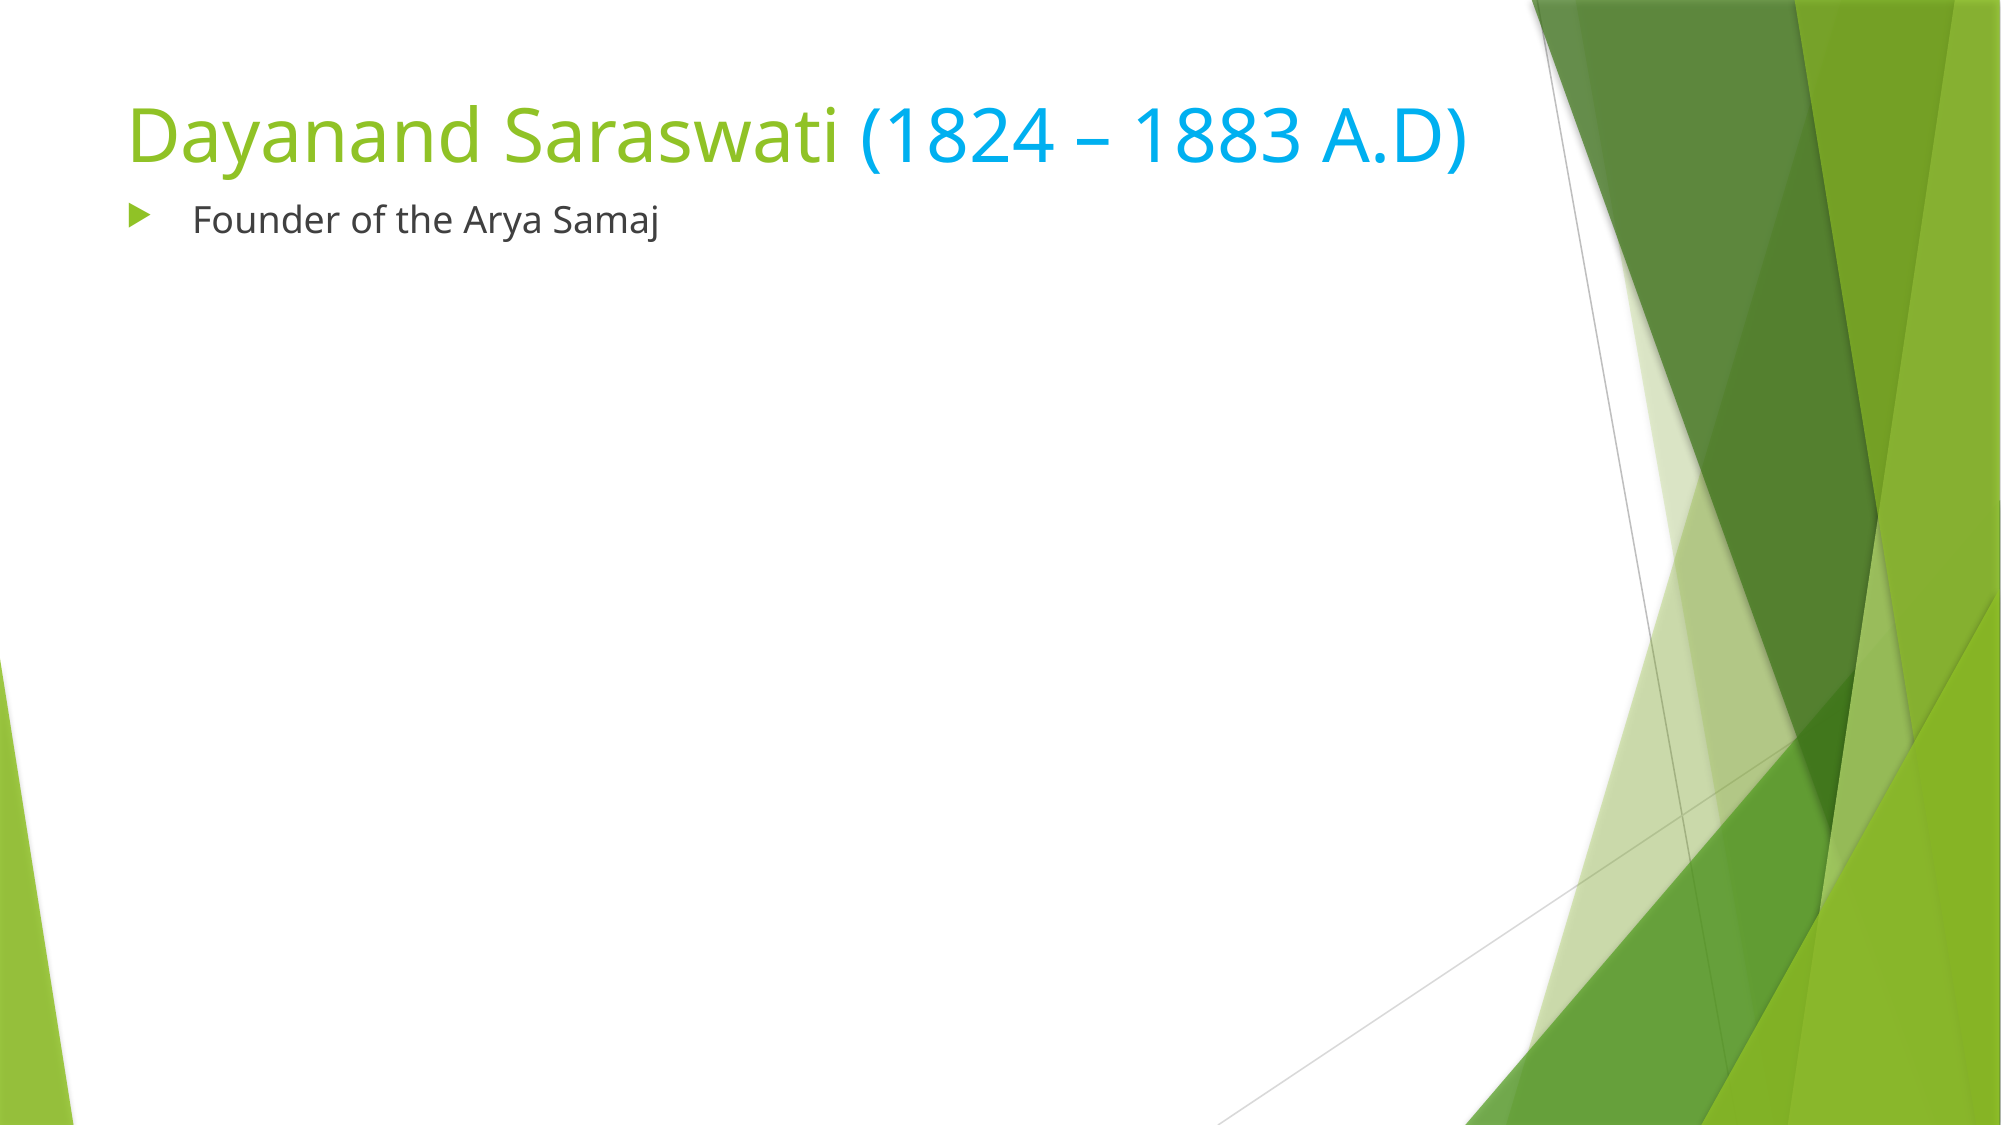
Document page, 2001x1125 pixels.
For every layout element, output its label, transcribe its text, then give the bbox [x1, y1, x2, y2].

list Founder of the Arya Samaj [111, 189, 1522, 826]
title Dayanand Saraswati (1824 – 1883 A.D) [111, 80, 1506, 189]
